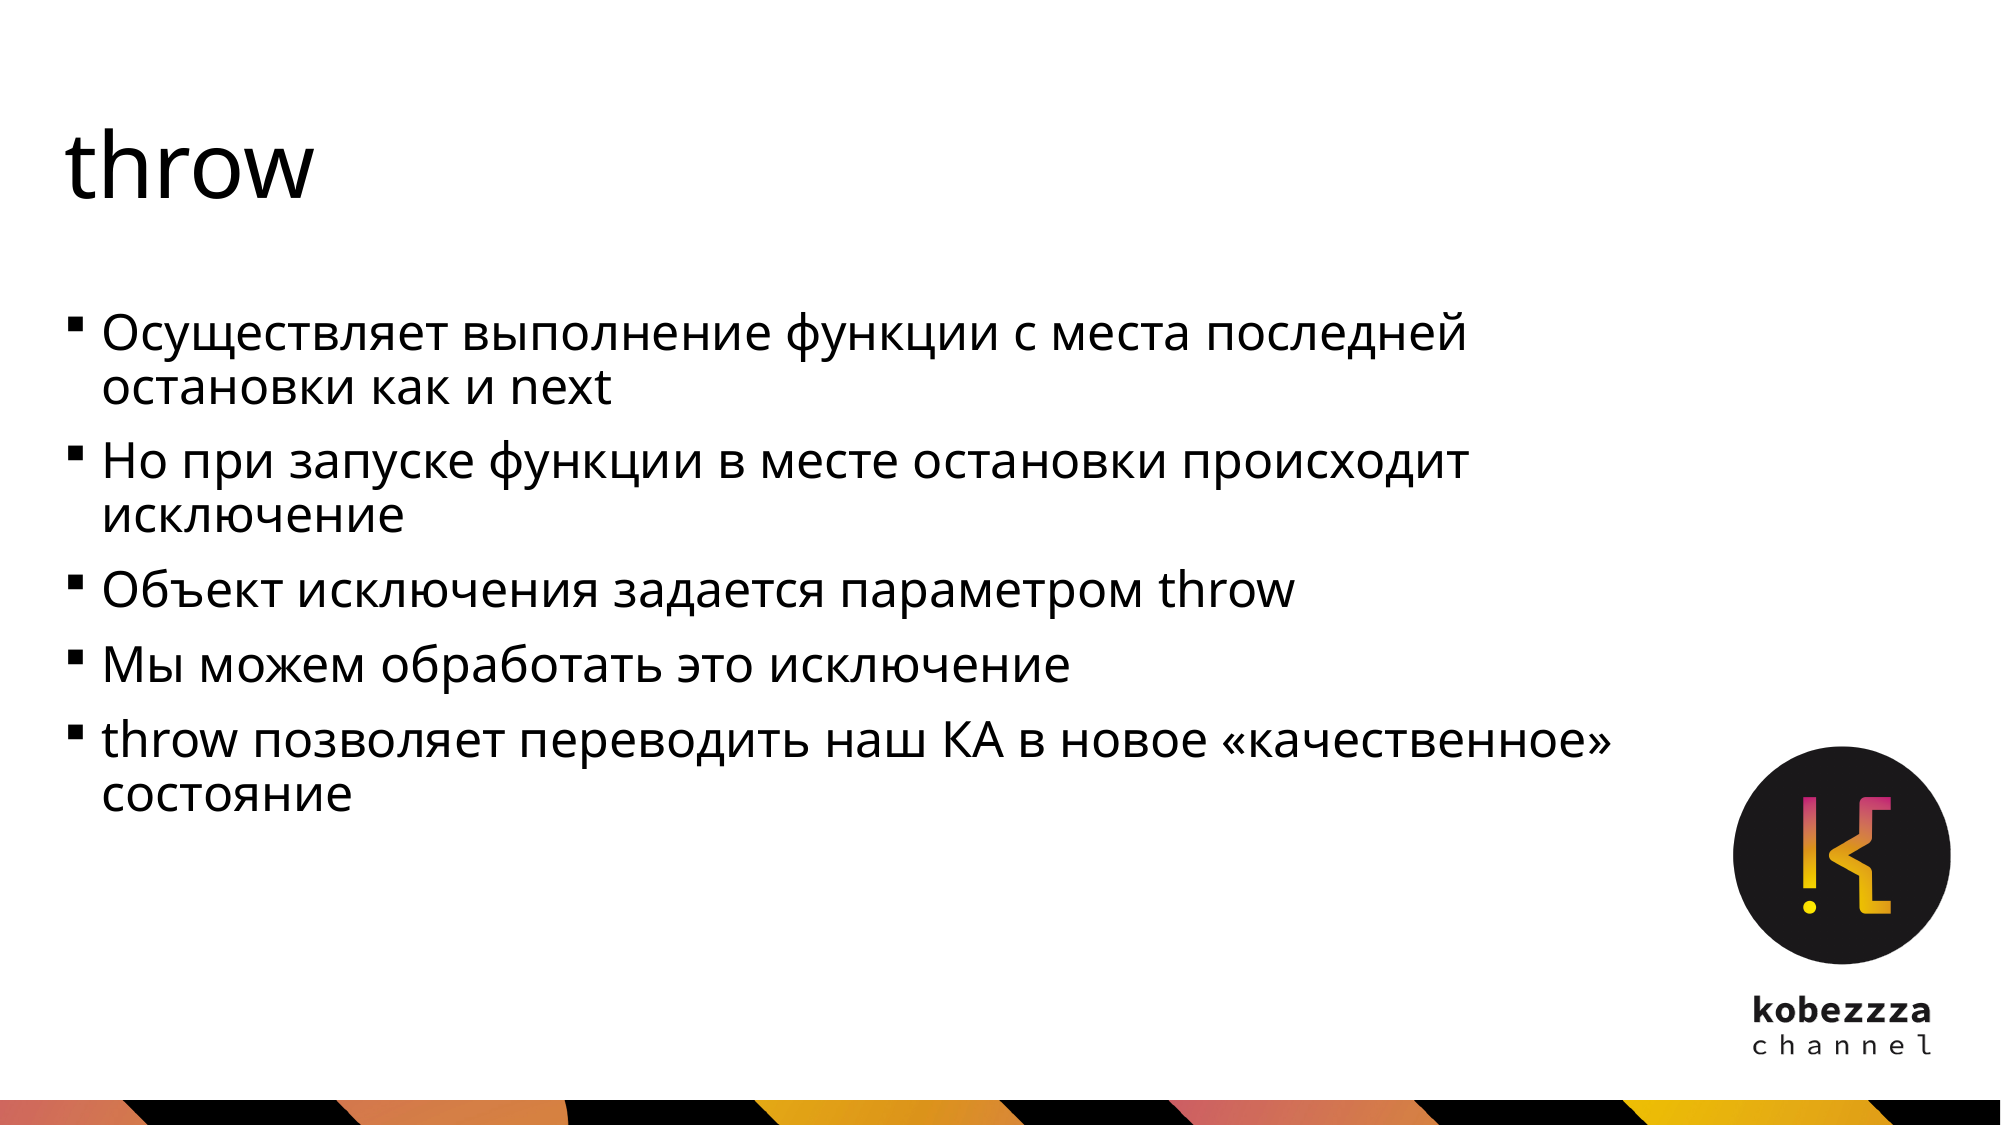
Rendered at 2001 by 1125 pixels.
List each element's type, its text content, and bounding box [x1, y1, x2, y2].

list Осуществляет выполнение функции с места последней остановки как и next Но при запуске функции в месте остановки происходит исключение Объект исключения задается параметром throw Мы можем обработать это исключение throw позволяет переводить наш КА в новое «качественное» состояние [49, 299, 1695, 1014]
title throw [49, 59, 1913, 278]
picture [0, 0, 2001, 1125]
